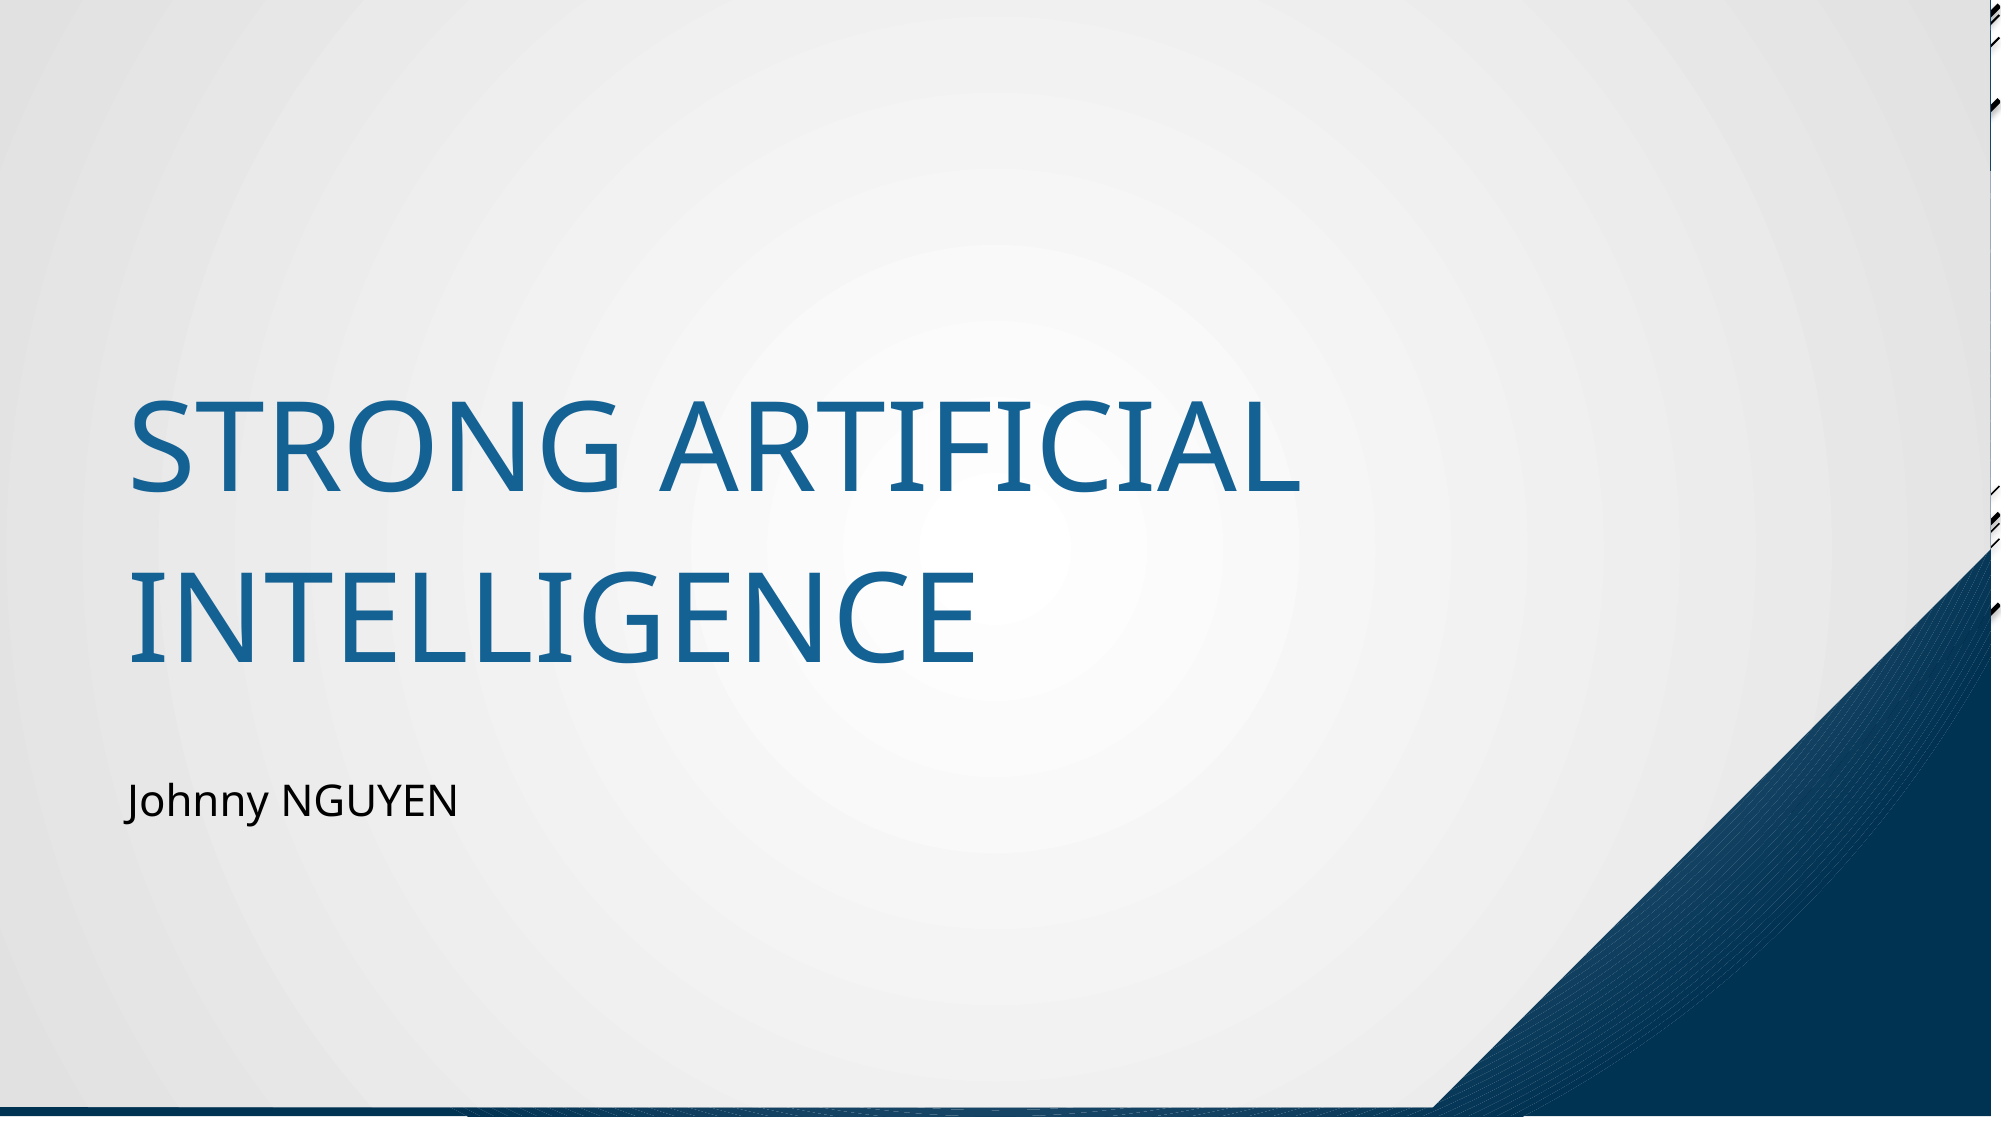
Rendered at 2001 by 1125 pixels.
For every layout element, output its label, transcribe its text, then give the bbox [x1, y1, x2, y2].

text_box [0, 551, 1993, 1118]
text_box Johnny NGUYEN [112, 762, 1253, 941]
text_box [0, 0, 1993, 1110]
text_box Strong artificial intelligence [112, 112, 1692, 707]
